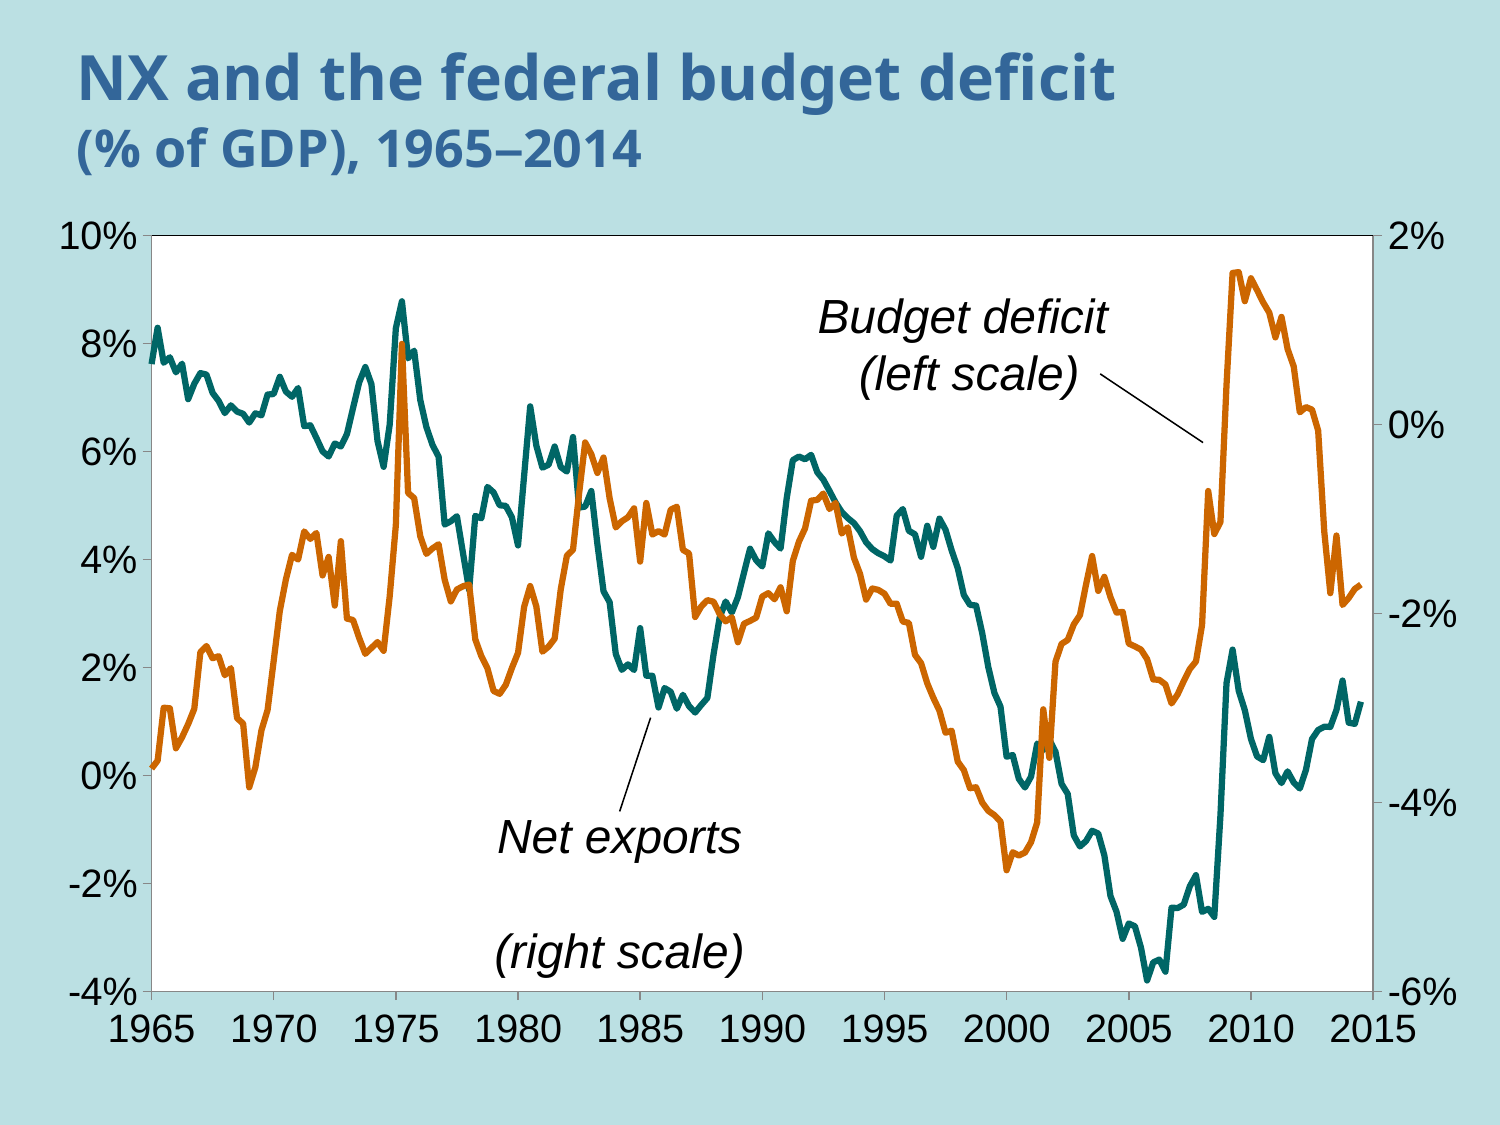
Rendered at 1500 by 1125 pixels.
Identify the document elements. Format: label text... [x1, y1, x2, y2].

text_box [787, 277, 1204, 443]
chart [13, 200, 1486, 1115]
title NX and the federal budget deficit (% of GDP), 1965–2014 [76, 33, 1430, 179]
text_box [478, 717, 762, 929]
